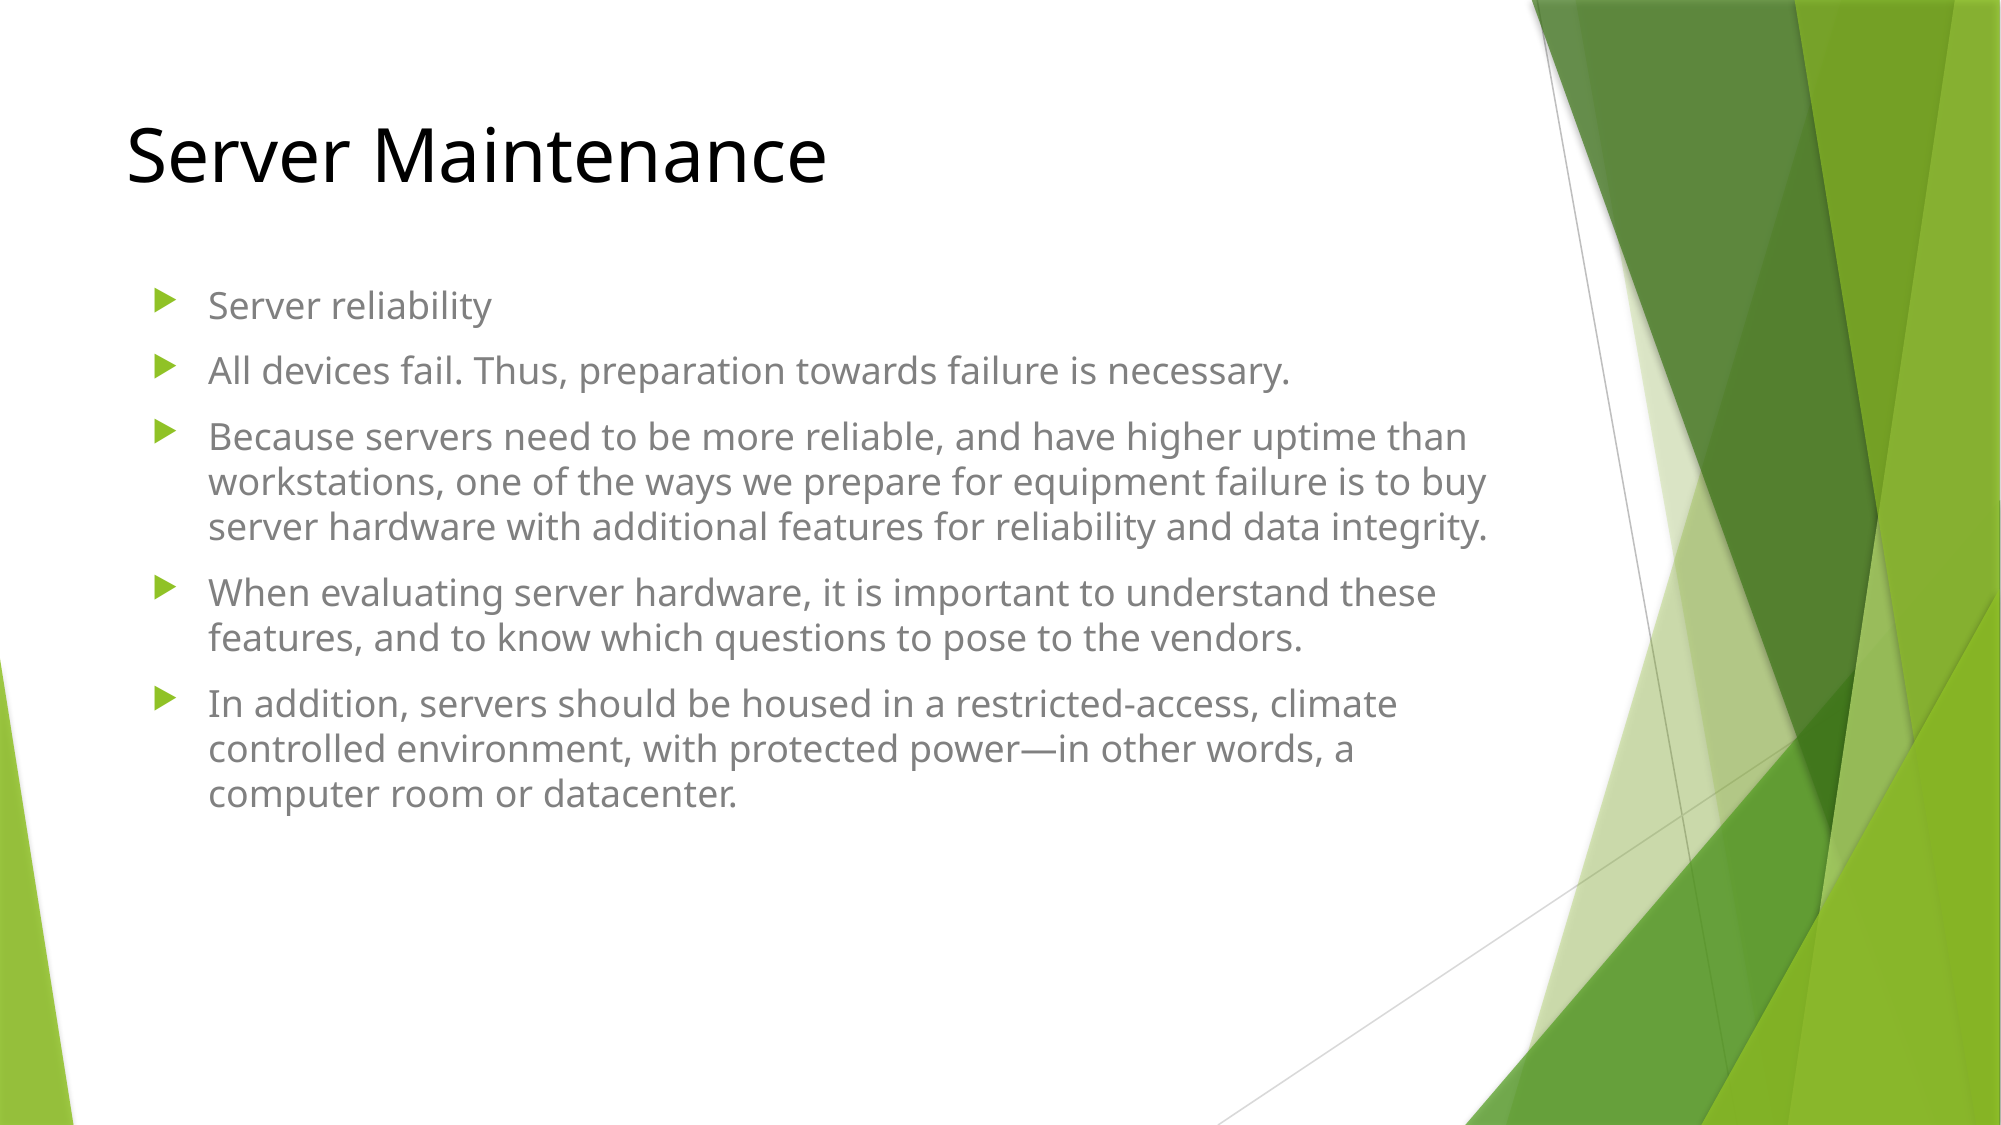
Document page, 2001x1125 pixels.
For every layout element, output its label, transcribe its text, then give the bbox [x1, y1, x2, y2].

list Server reliability All devices fail. Thus, preparation towards failure is necessary. Because servers need to be more reliable, and have higher uptime than workstations, one of the ways we prepare for equipment failure is to buy server hardware with additional features for reliability and data integrity. When evaluating server hardware, it is important to understand these features, and to know which questions to pose to the vendors. In addition, servers should be housed in a restricted-access, climate controlled environment, with protected power—in other words, a computer room or datacenter. [136, 274, 1548, 911]
title Server Maintenance [111, 99, 1522, 223]
